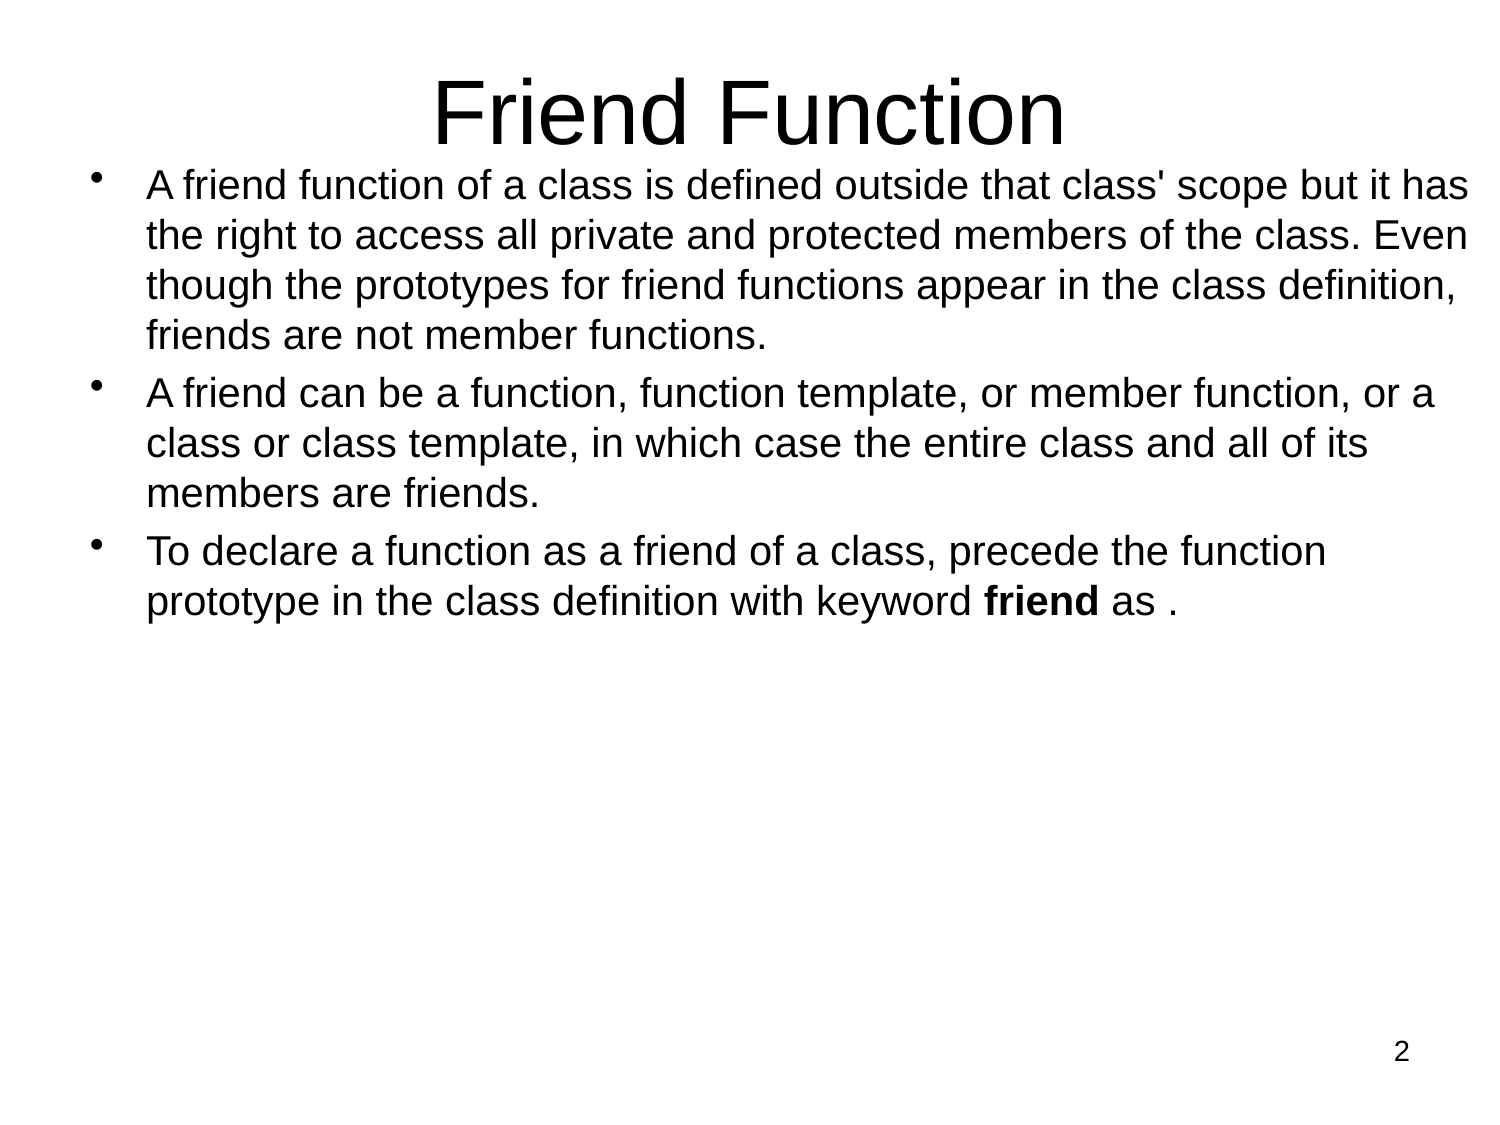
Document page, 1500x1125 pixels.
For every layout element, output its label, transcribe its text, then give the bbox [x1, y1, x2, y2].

title Friend Function [75, 45, 1425, 149]
slide_number 2 [1074, 1024, 1426, 1103]
list A friend function of a class is defined outside that class' scope but it has the right to access all private and protected members of the class. Even though the prototypes for friend functions appear in the class definition, friends are not member functions. A friend can be a function, function template, or member function, or a class or class template, in which case the entire class and all of its members are friends. To declare a function as a friend of a class, precede the function prototype in the class definition with keyword friend as . [75, 149, 1500, 1125]
